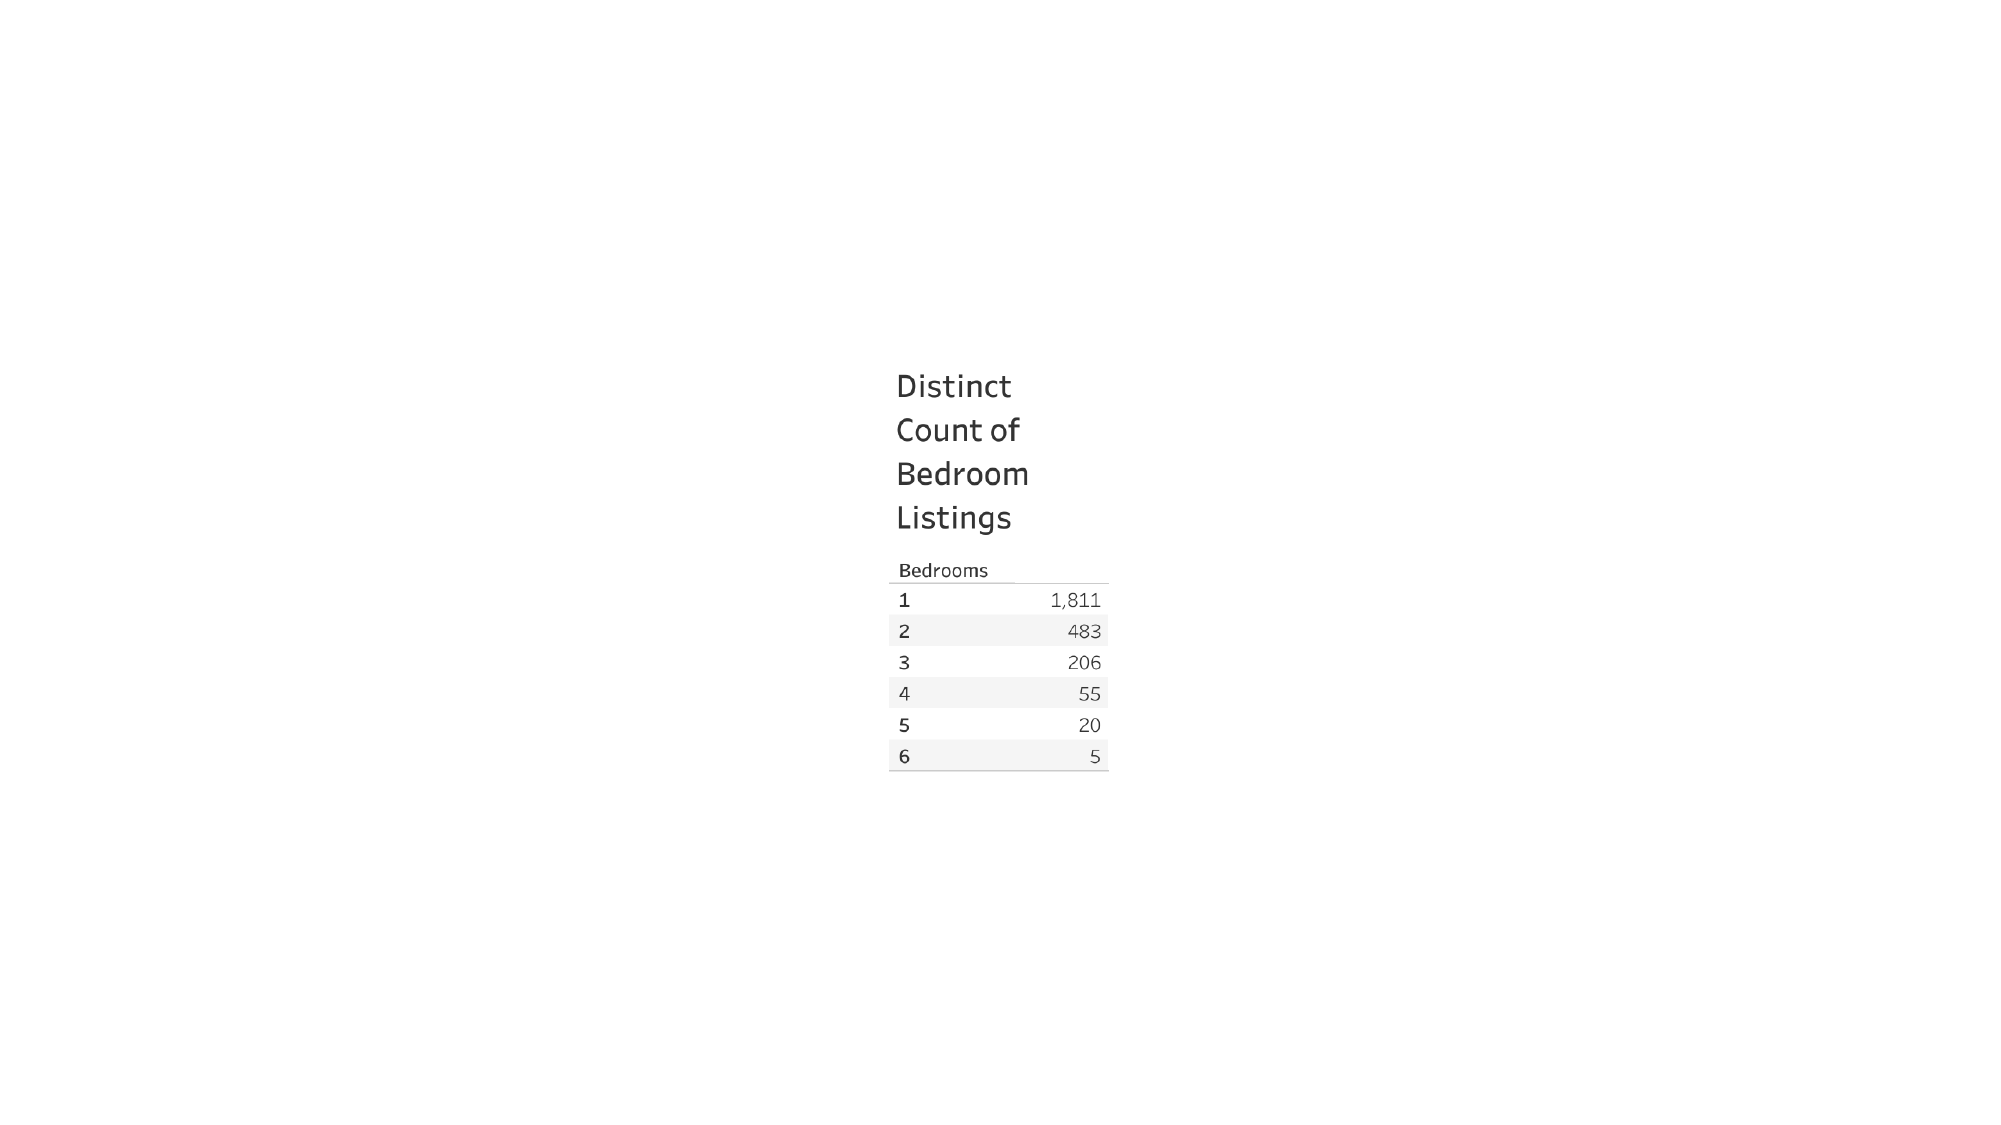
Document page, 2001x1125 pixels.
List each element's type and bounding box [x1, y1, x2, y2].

picture [889, 353, 1111, 772]
